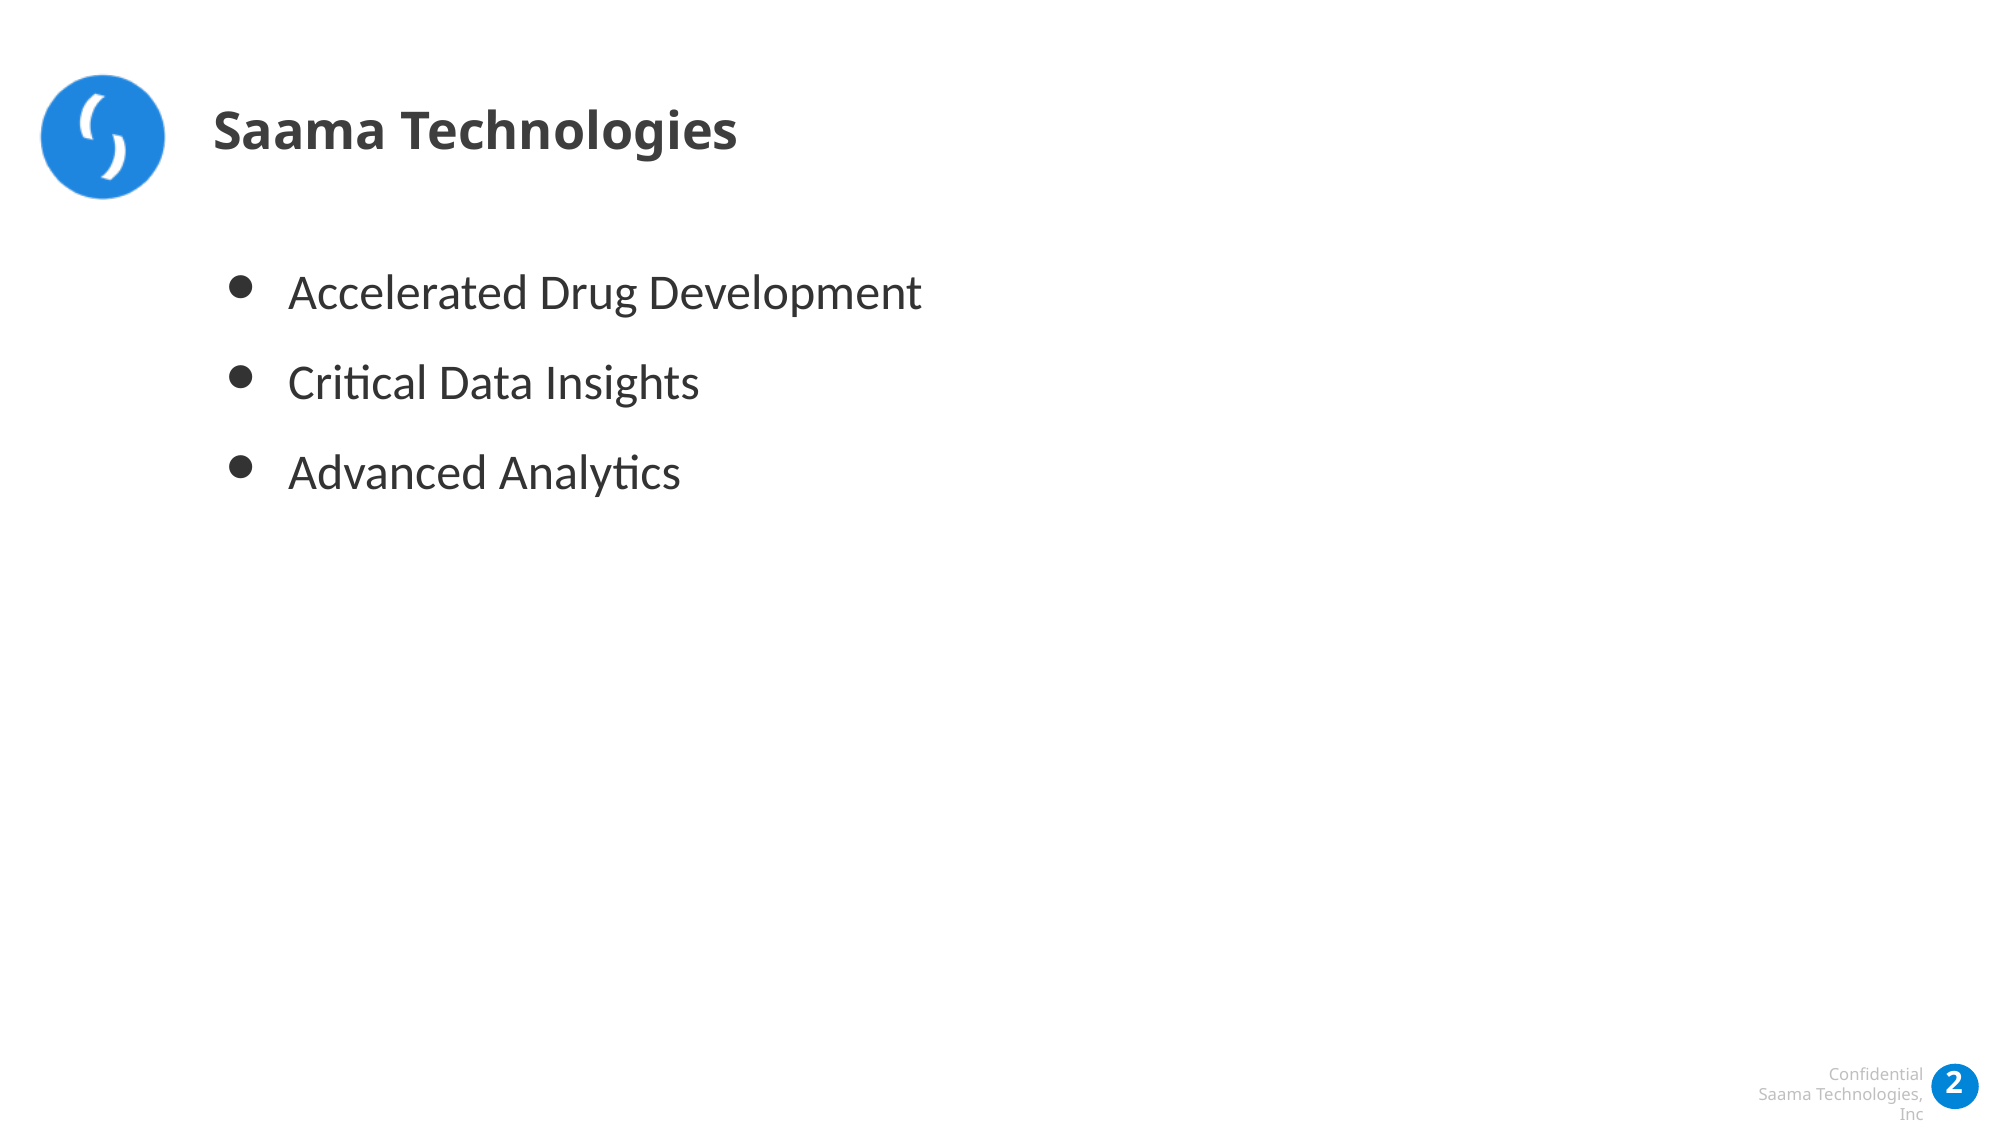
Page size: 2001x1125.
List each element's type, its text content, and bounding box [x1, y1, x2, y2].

slide_number ‹#› [1925, 1064, 1983, 1103]
text_box Saama Technologies [198, 90, 1912, 233]
text_box Accelerated Drug Development Critical Data Insights Advanced Analytics [198, 221, 1790, 555]
picture [36, 70, 170, 204]
